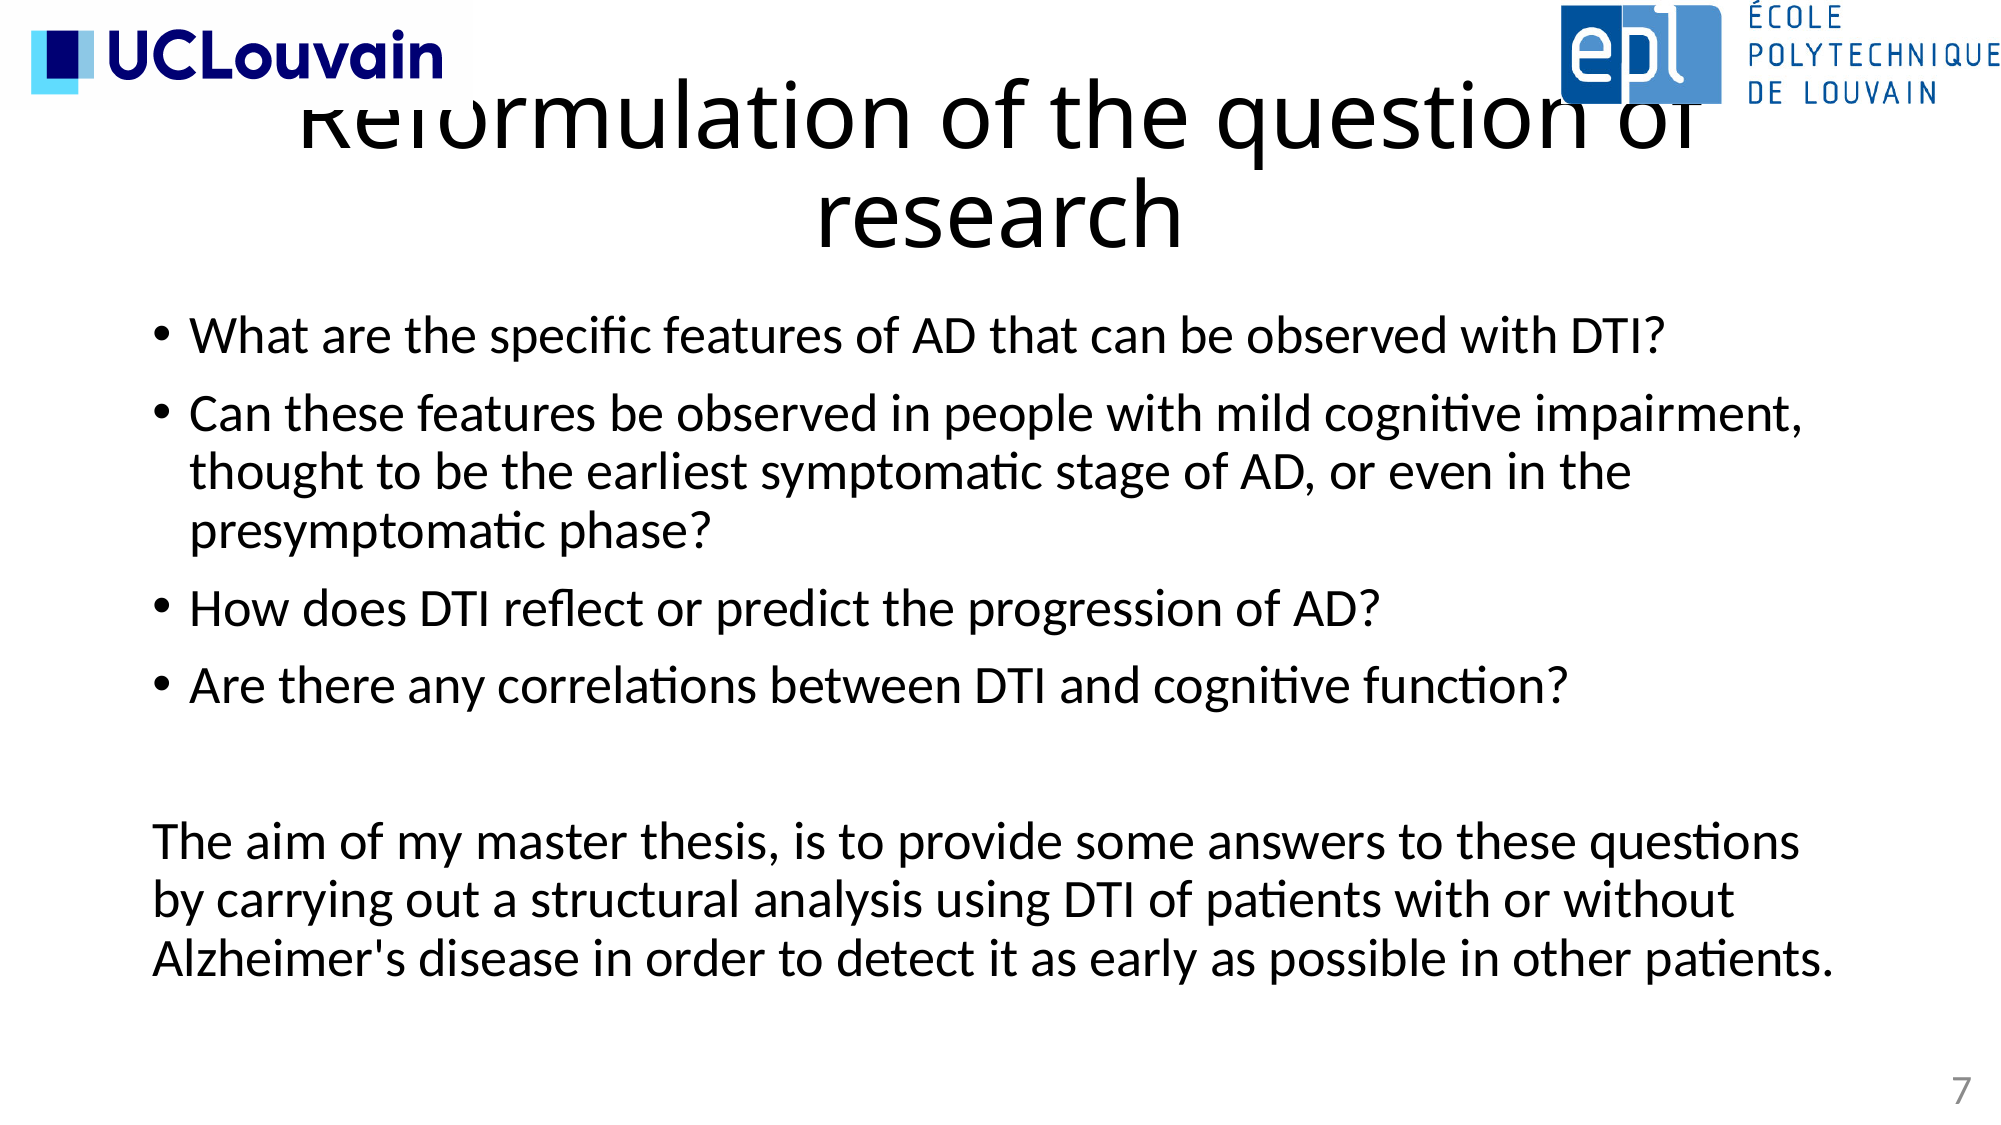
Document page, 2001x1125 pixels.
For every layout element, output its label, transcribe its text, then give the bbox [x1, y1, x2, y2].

picture [1561, 0, 2000, 104]
picture [0, 0, 473, 110]
slide_number 7 [1537, 1058, 1988, 1119]
title Reformulation of the question of research [137, 59, 1863, 278]
list What are the specific features of AD that can be observed with DTI? Can these features be observed in people with mild cognitive impairment, thought to be the earliest symptomatic stage of AD, or even in the presymptomatic phase? How does DTI reflect or predict the progression of AD? Are there any correlations between DTI and cognitive function? The aim of my master thesis, is to provide some answers to these questions by carrying out a structural analysis using DTI of patients with or without Alzheimer's disease in order to detect it as early as possible in other patients. [137, 299, 1863, 1014]
